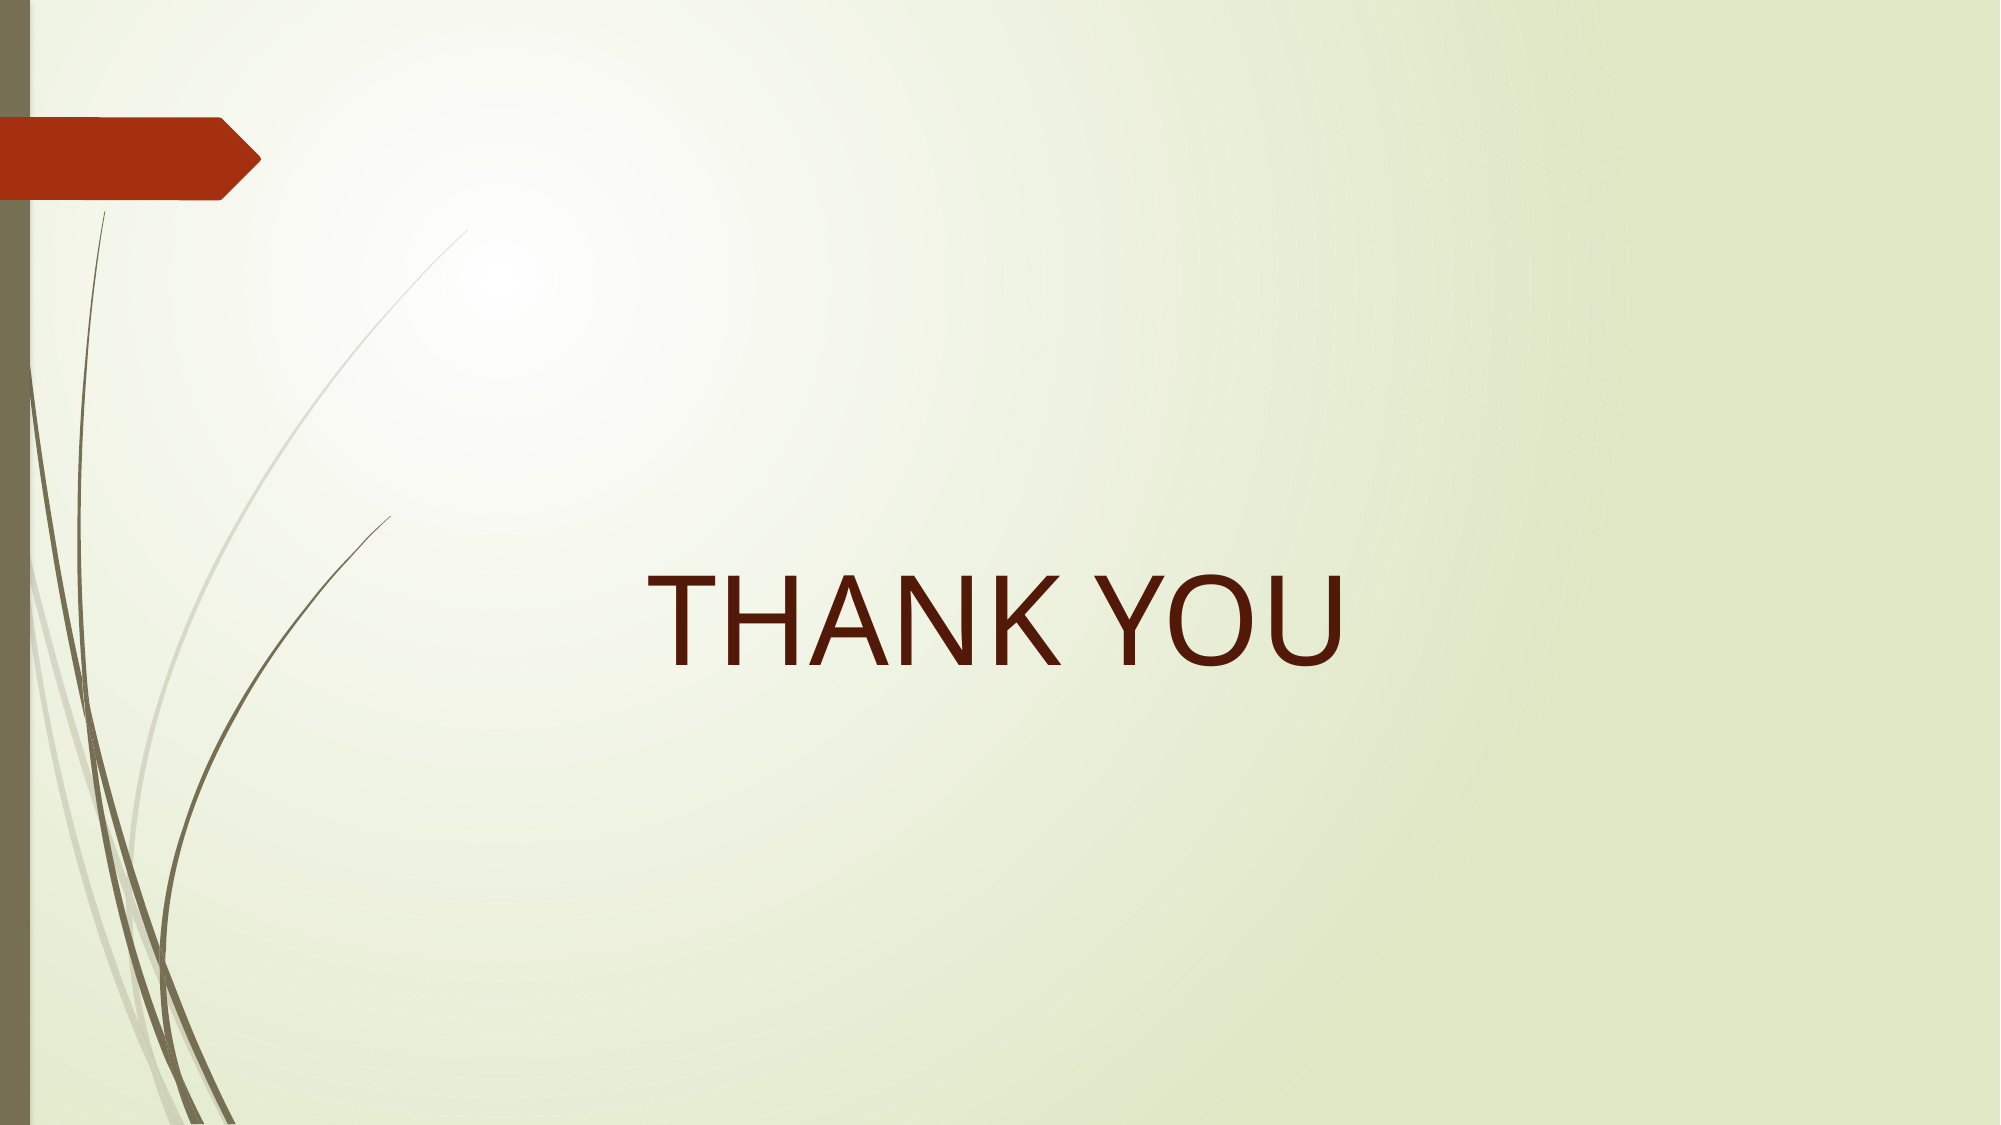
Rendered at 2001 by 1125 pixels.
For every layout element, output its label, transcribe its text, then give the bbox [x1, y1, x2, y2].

text_box THANK YOU [499, 532, 1500, 698]
